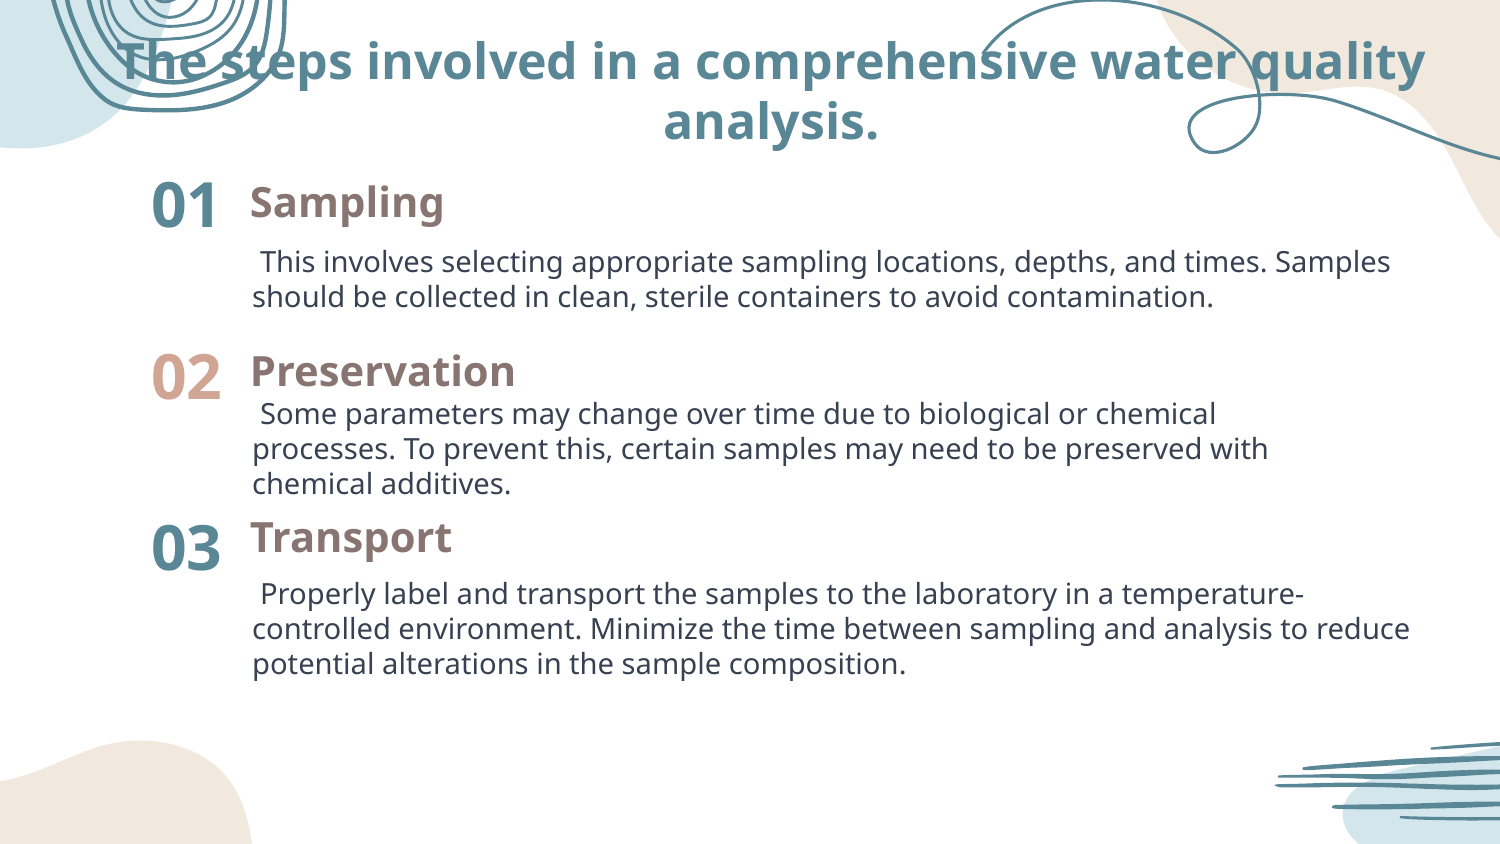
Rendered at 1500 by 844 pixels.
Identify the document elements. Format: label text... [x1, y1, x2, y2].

title 02 [117, 335, 257, 415]
title The steps involved in a comprehensive water quality analysis. [96, 42, 1447, 137]
subtitle This involves selecting appropriate sampling locations, depths, and times. Samples should be collected in clean, sterile containers to avoid contamination. [162, 233, 1480, 323]
subtitle Sampling [212, 173, 661, 229]
title 01 [117, 162, 257, 242]
title 03 [117, 505, 257, 585]
subtitle Preservation [212, 341, 661, 398]
subtitle Some parameters may change over time due to biological or chemical processes. To prevent this, certain samples may need to be preserved with chemical additives. [162, 403, 1286, 493]
subtitle Properly label and transport the samples to the laboratory in a temperature-controlled environment. Minimize the time between sampling and analysis to reduce potential alterations in the sample composition. [162, 583, 1434, 673]
subtitle Transport [212, 508, 661, 564]
